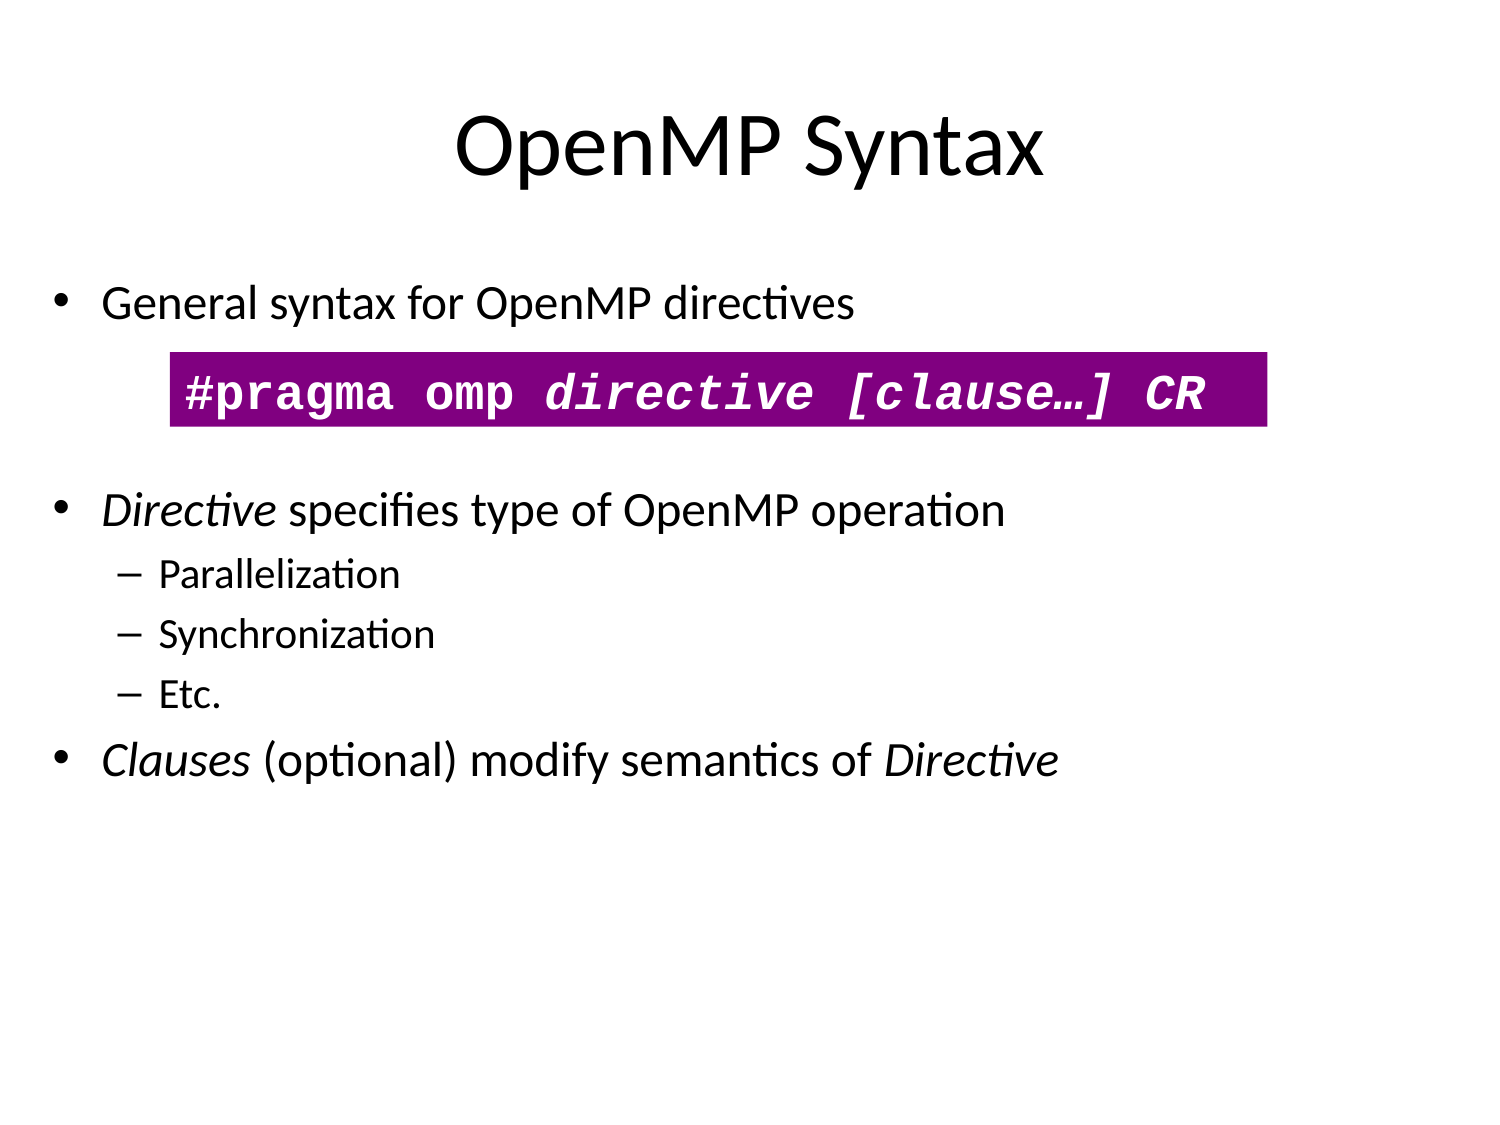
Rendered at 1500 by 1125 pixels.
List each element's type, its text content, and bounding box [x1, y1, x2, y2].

title OpenMP Syntax [75, 45, 1425, 233]
list General syntax for OpenMP directives Directive specifies type of OpenMP operation Parallelization Synchronization Etc. Clauses (optional) modify semantics of Directive [37, 262, 1450, 1003]
text_box #pragma omp directive [clause…] CR [169, 352, 1268, 427]
